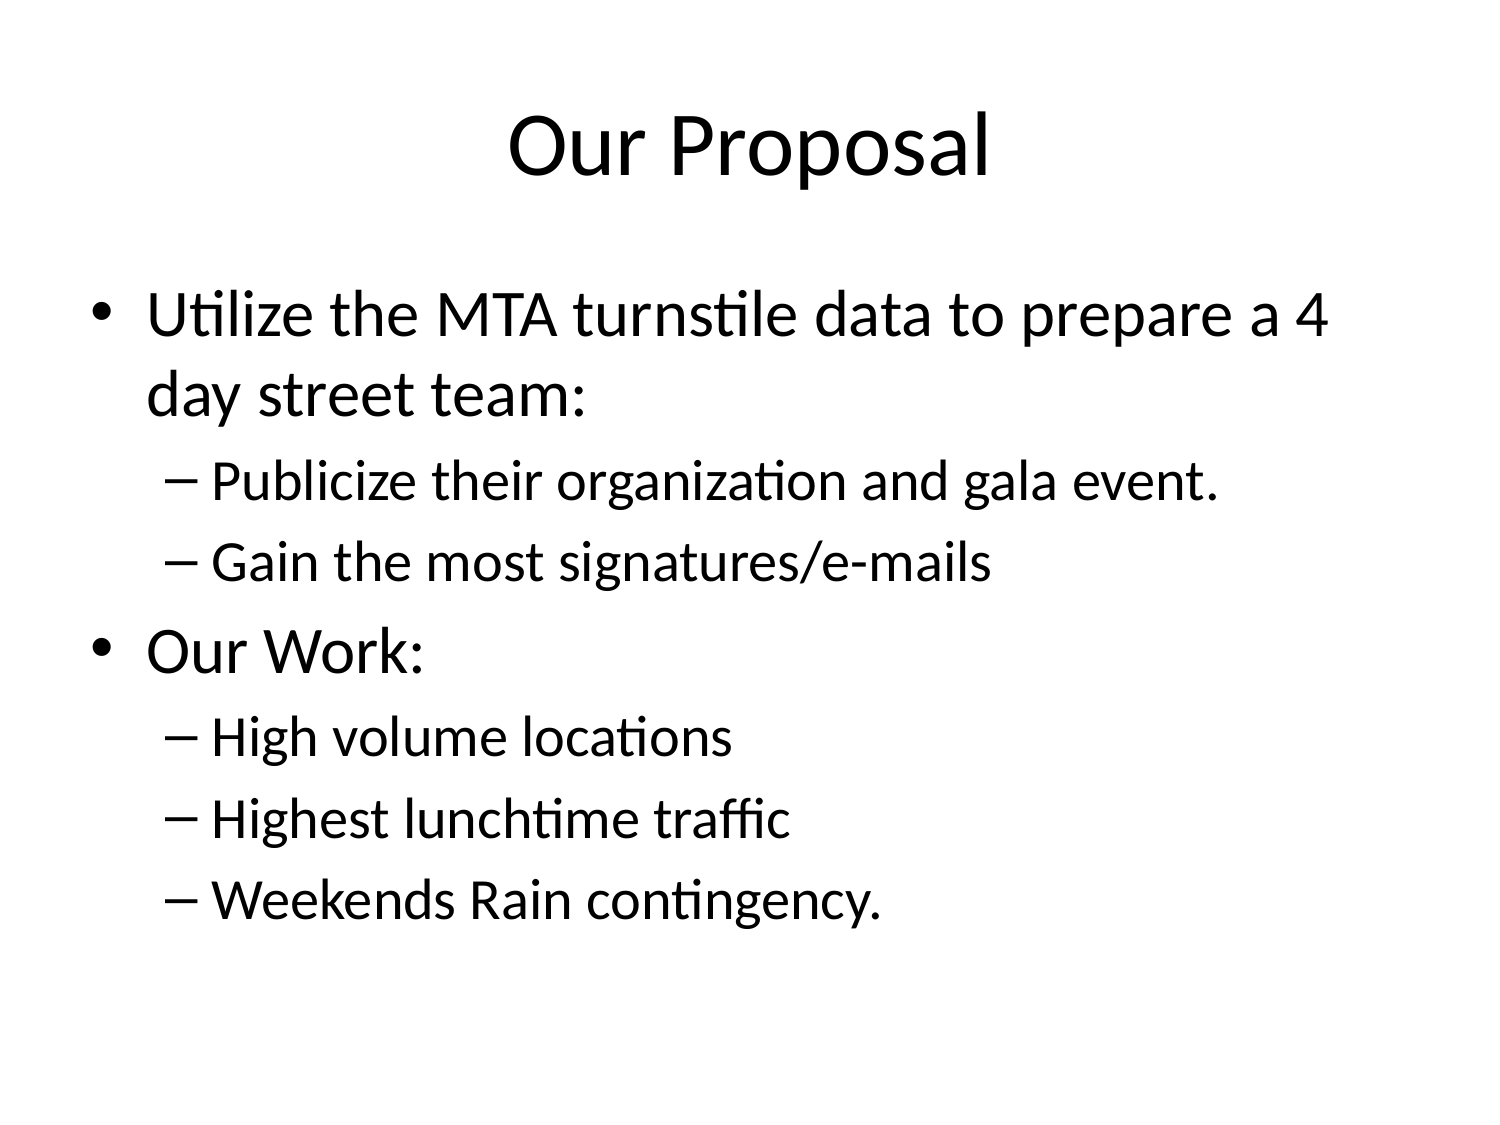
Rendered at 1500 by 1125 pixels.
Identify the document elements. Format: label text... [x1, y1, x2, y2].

list Utilize the MTA turnstile data to prepare a 4 day street team: Publicize their organization and gala event. Gain the most signatures/e-mails Our Work: High volume locations Highest lunchtime traffic Weekends Rain contingency. [75, 262, 1425, 1005]
title Our Proposal [75, 45, 1425, 233]
